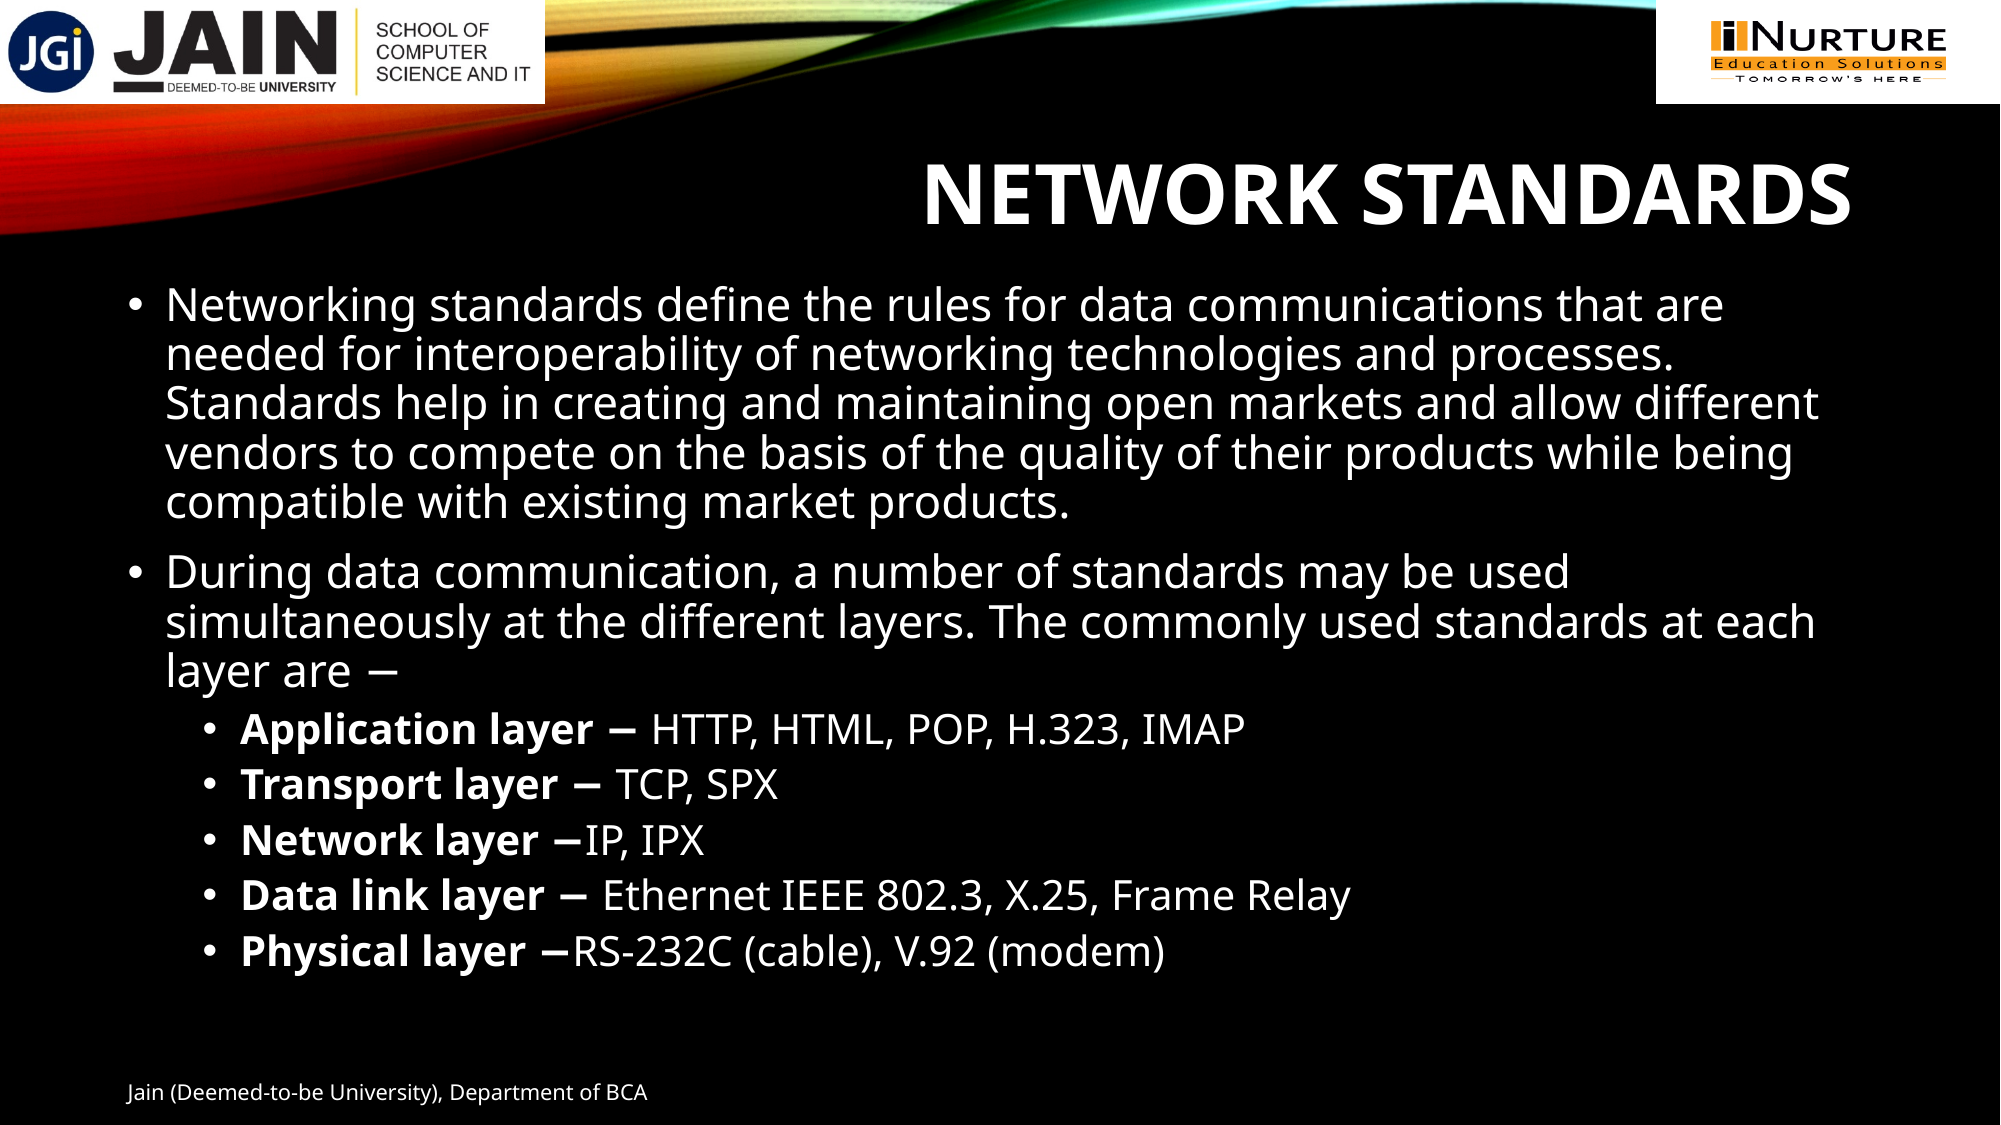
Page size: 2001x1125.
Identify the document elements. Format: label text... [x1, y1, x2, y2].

footer Jain (Deemed-to-be University), Department of BCA [112, 1061, 1163, 1122]
title Network Standards [168, 145, 1869, 251]
list Networking standards define the rules for data communications that are needed for interoperability of networking technologies and processes. Standards help in creating and maintaining open markets and allow different vendors to compete on the basis of the quality of their products while being compatible with existing market products. During data communication, a number of standards may be used simultaneously at the different layers. The commonly used standards at each layer are − Application layer − HTTP, HTML, POP, H.323, IMAP Transport layer − TCP, SPX Network layer −IP, IPX Data link layer − Ethernet IEEE 802.3, X.25, Frame Relay Physical layer −RS-232C (cable), V.92 (modem) [112, 273, 1888, 1062]
picture [0, 0, 2000, 237]
